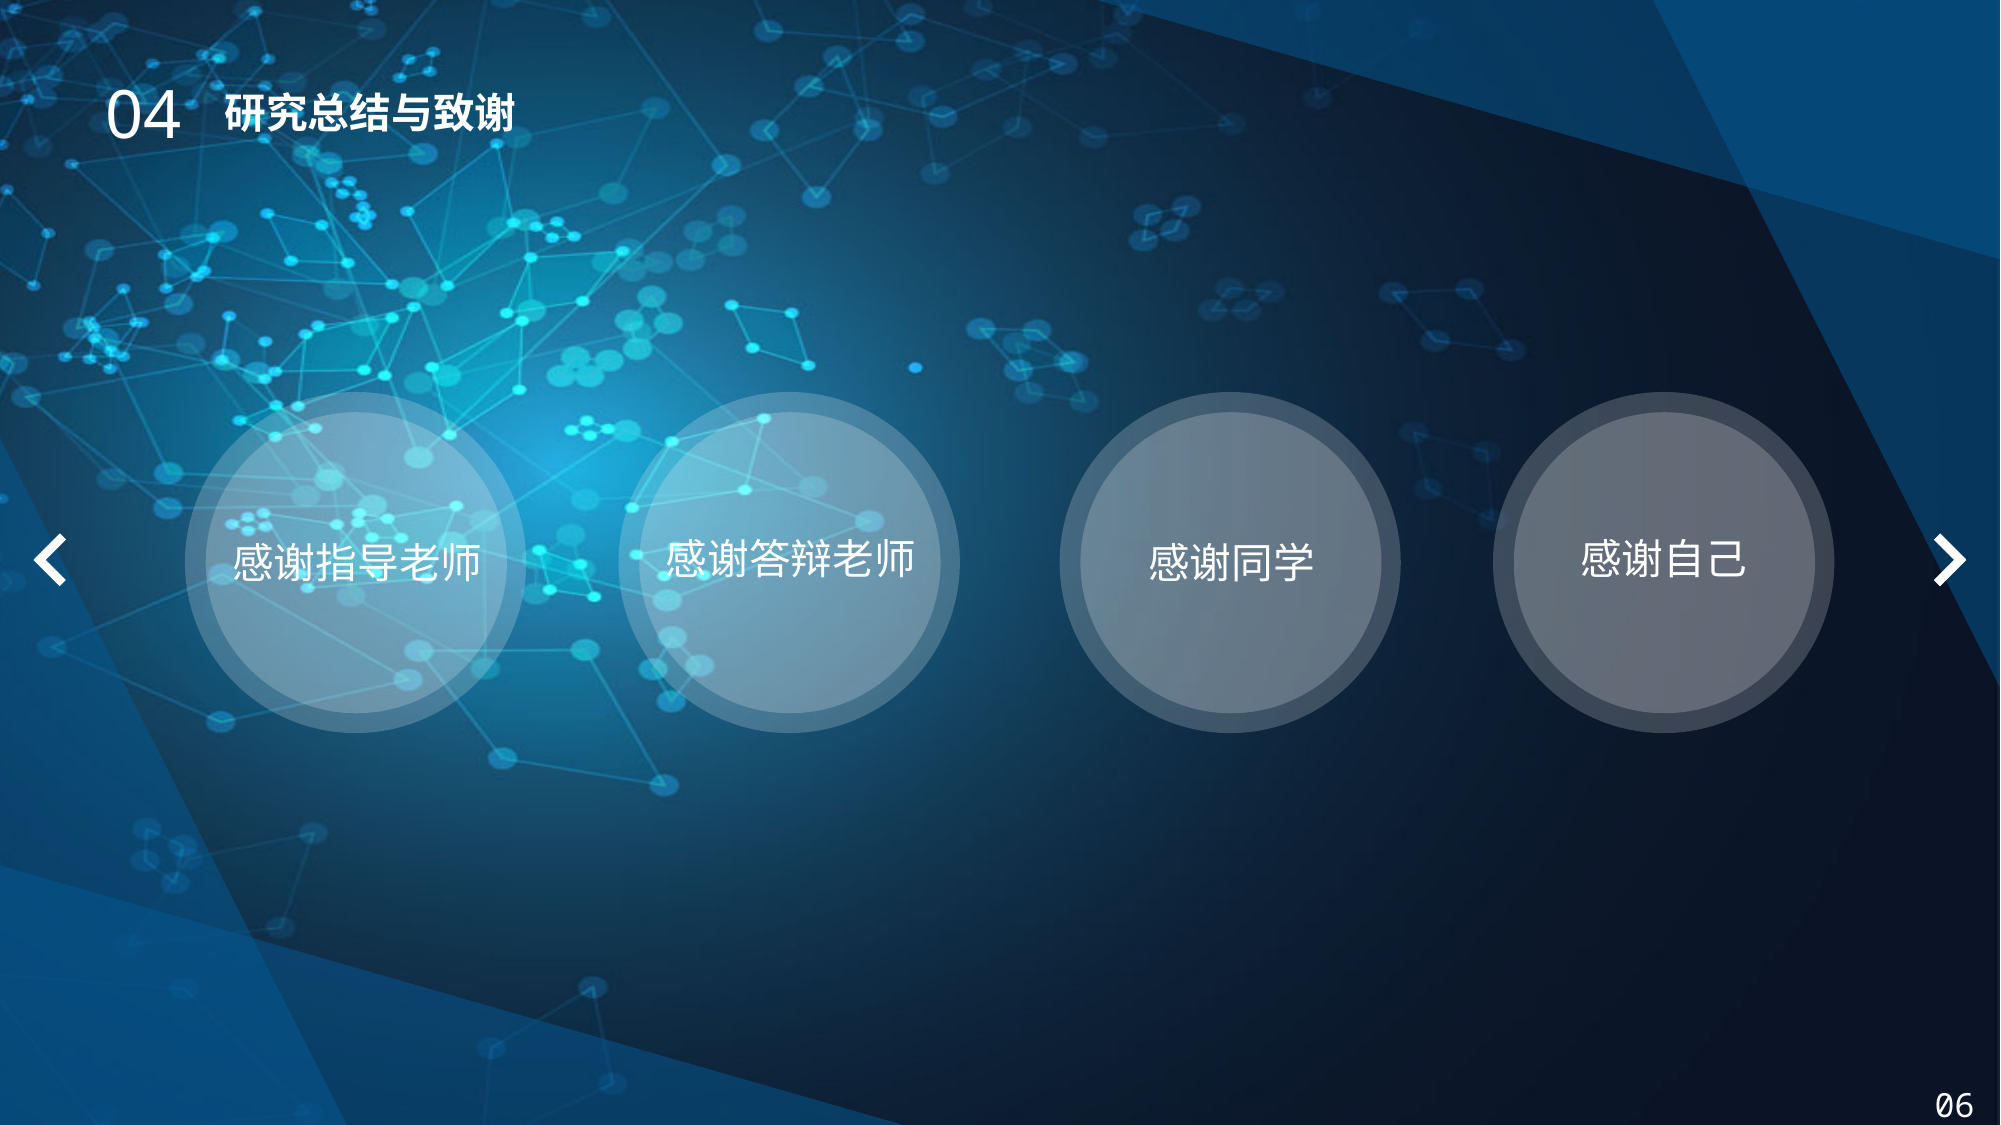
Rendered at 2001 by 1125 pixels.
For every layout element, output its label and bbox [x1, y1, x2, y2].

text_box [0, 0, 2000, 1125]
text_box [184, 391, 527, 734]
text_box [1492, 391, 1835, 734]
text_box [90, 64, 534, 161]
text_box [618, 391, 960, 734]
text_box [1059, 391, 1401, 734]
